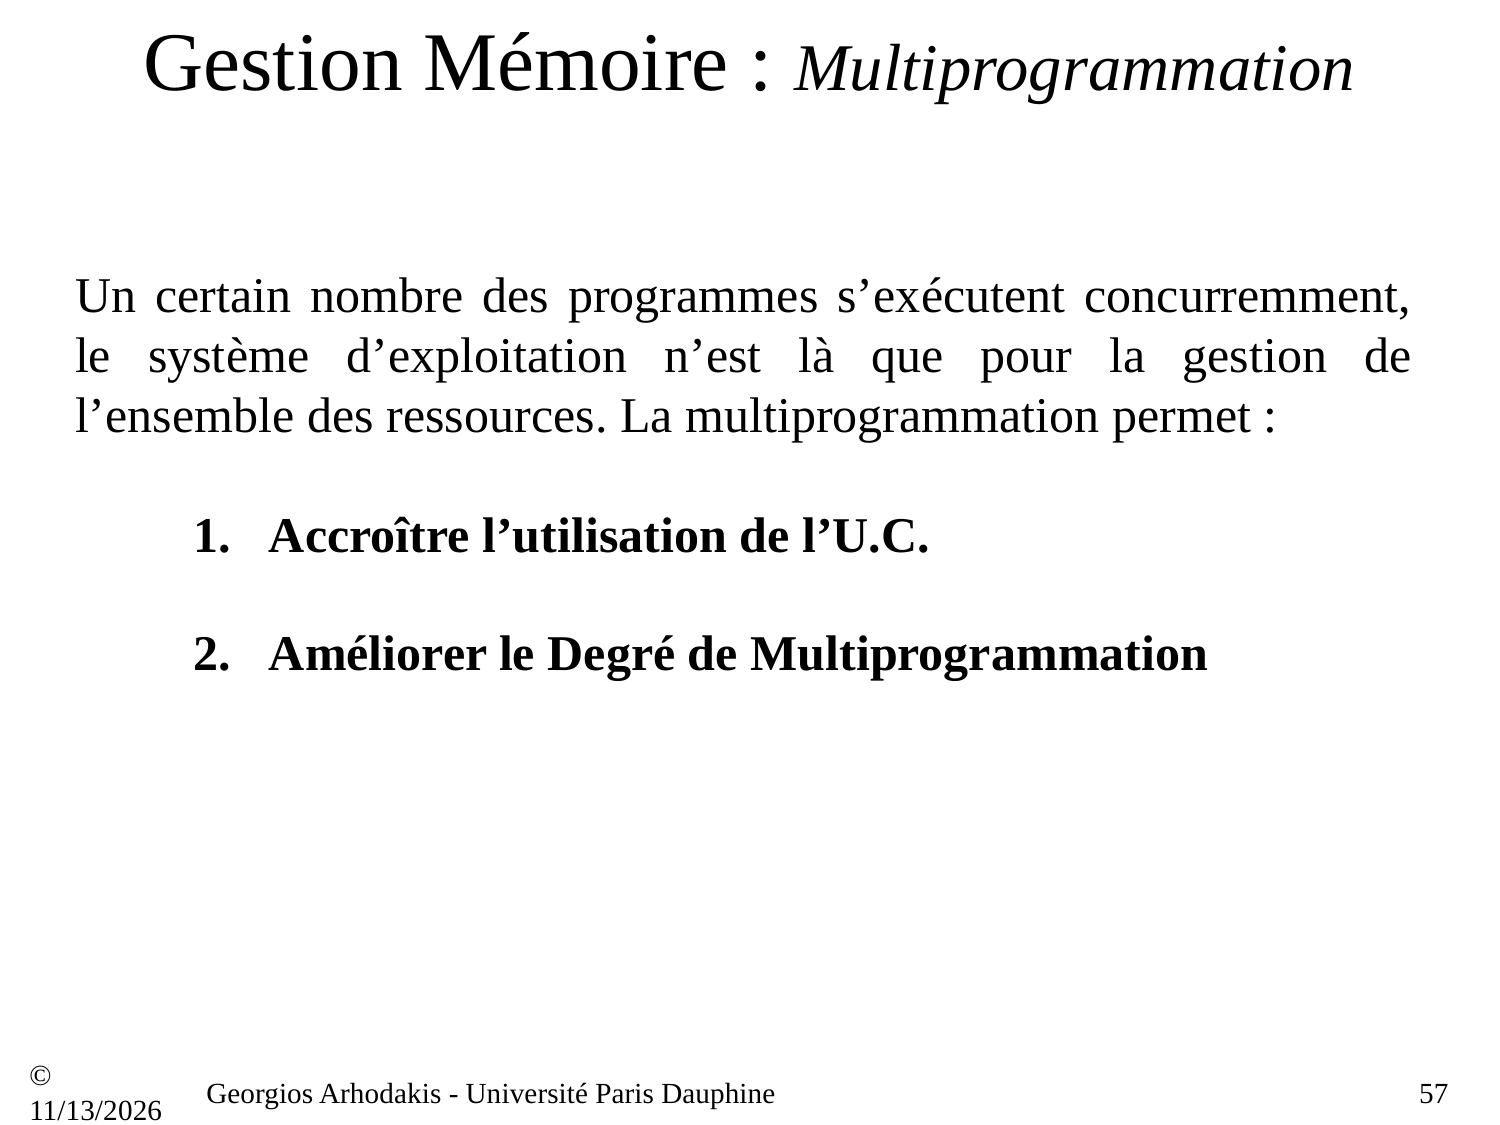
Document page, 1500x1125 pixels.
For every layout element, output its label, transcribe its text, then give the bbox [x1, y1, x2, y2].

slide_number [29, 1056, 192, 1125]
text_box Un certain nombre des programmes s’exécutent concurremment, le système d’exploitation n’est là que pour la gestion de l’ensemble des ressources. La multiprogrammation permet : [74, 262, 1413, 443]
slide_number 57 [1298, 1074, 1449, 1110]
footer Georgios Arhodakis - Université Paris Dauphine [206, 1074, 1232, 1110]
text_box Améliorer le Degré de Multiprogrammation [193, 620, 1325, 681]
text_box Accroître l’utilisation de l’U.C. [193, 502, 997, 563]
title Gestion Mémoire : Multiprogrammation [87, 0, 1413, 159]
